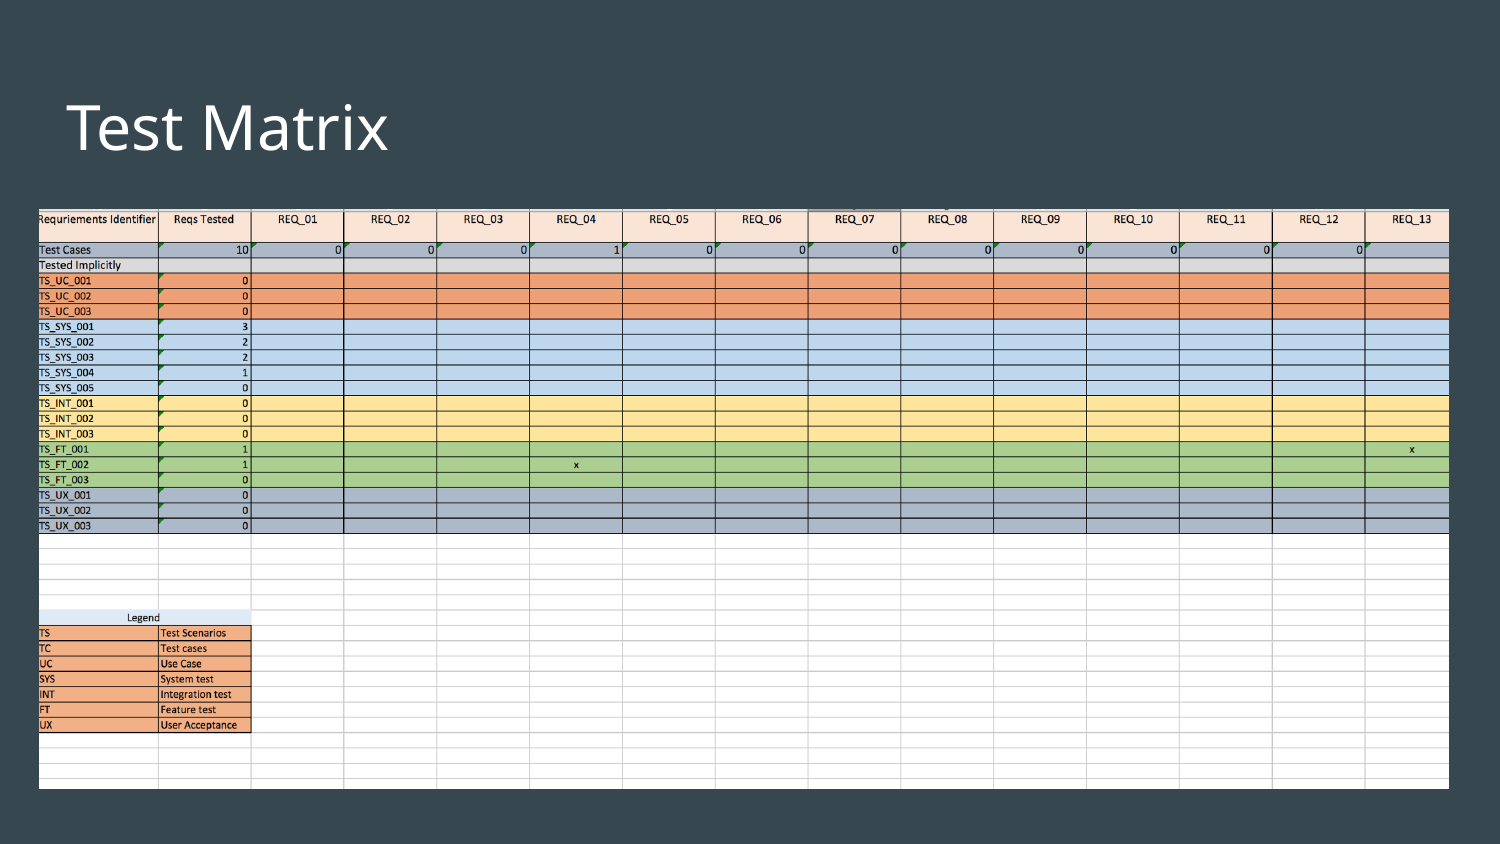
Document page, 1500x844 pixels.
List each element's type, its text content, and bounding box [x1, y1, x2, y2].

title Test Matrix [51, 72, 1449, 167]
picture [39, 209, 1450, 790]
